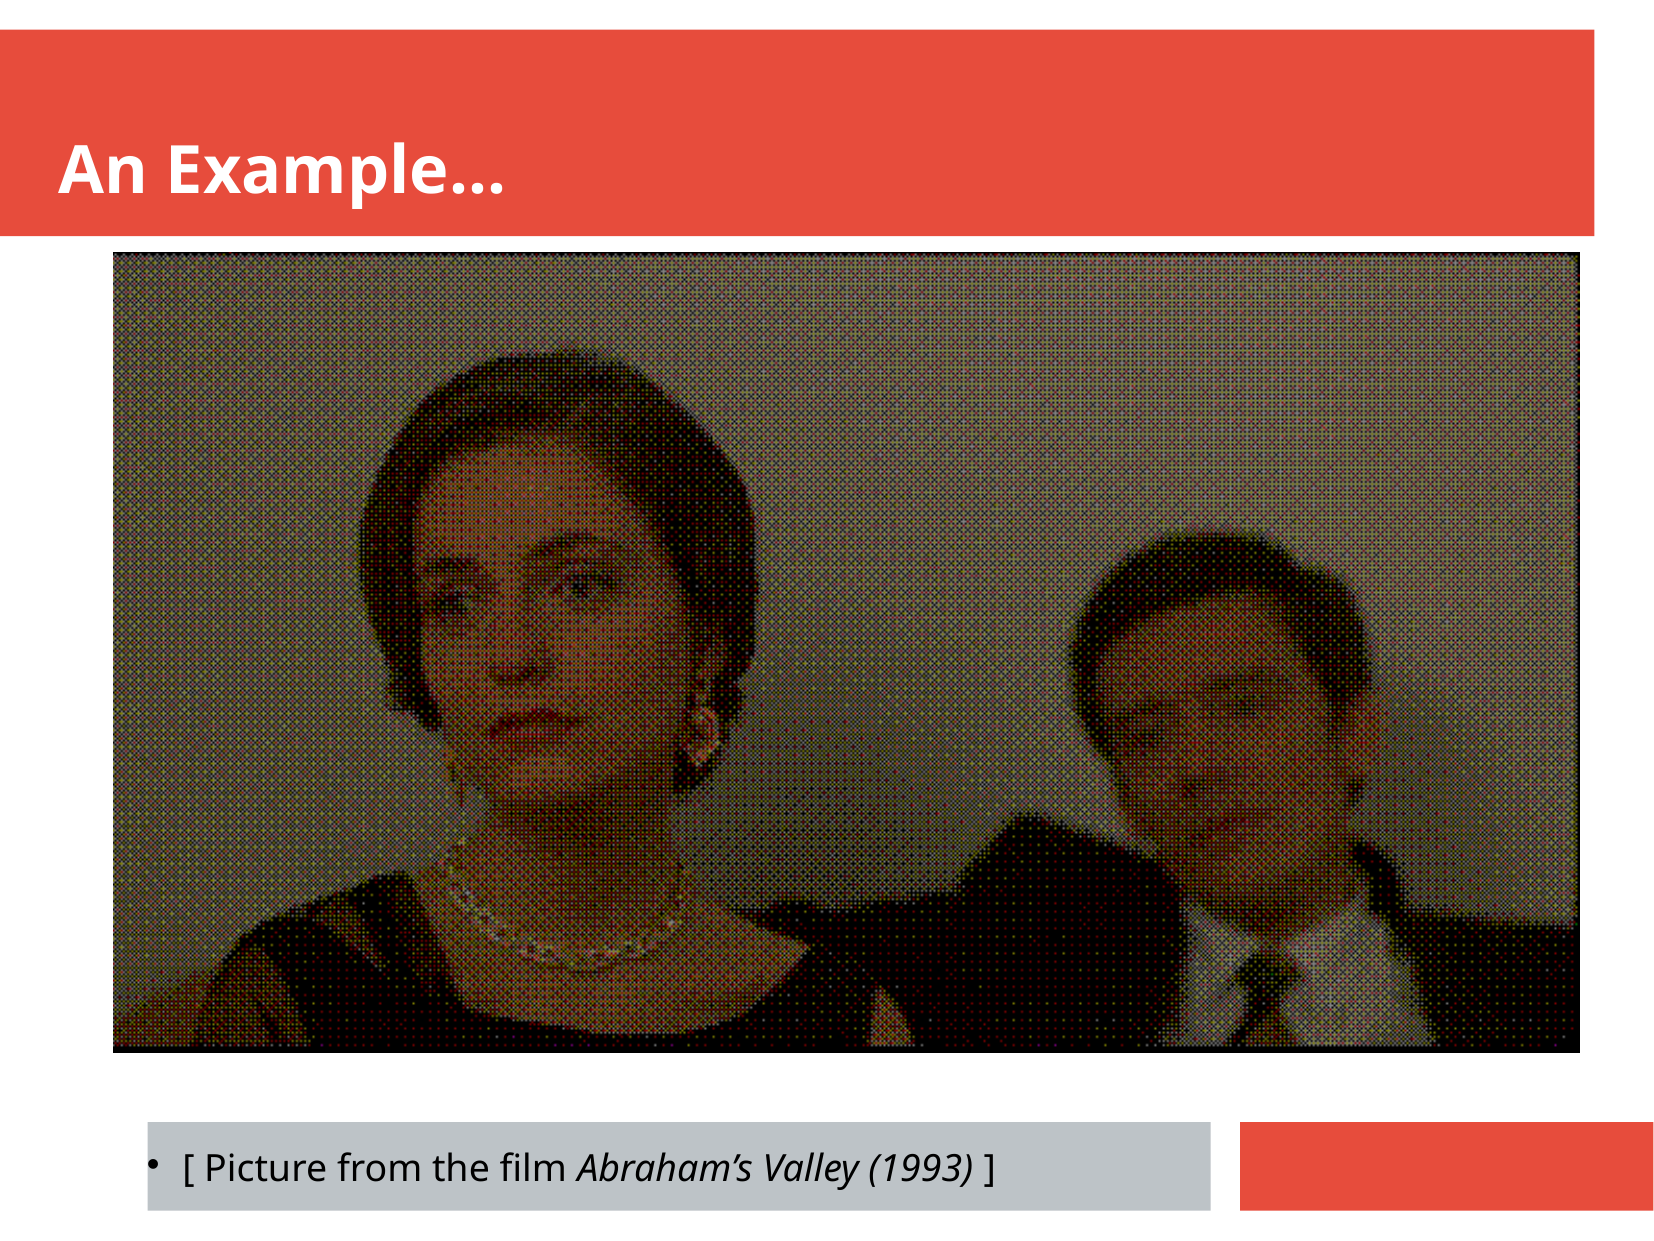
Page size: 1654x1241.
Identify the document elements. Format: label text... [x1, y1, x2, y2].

picture [112, 252, 1580, 1053]
text_box [ Picture from the film Abraham’s Valley (1993) ] [132, 1136, 1208, 1211]
text_box An Example... [59, 59, 1595, 207]
